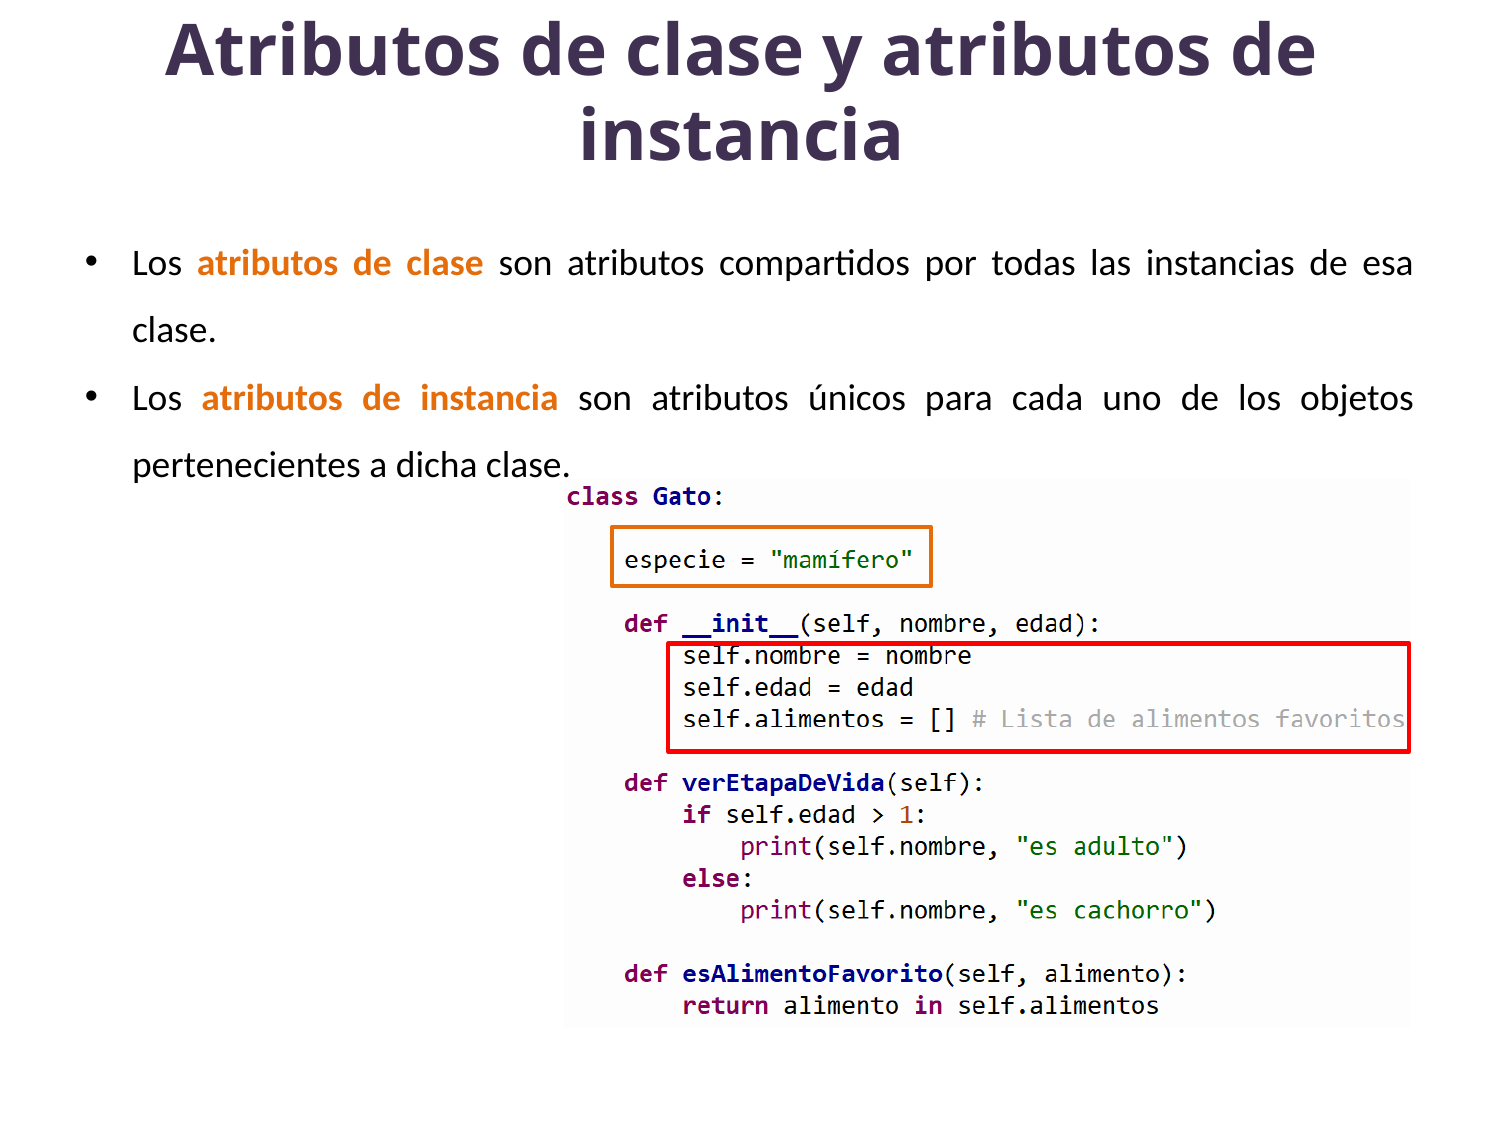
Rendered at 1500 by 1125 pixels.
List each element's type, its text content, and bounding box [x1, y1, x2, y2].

text_box Los atributos de clase son atributos compartidos por todas las instancias de esa clase. Los atributos de instancia son atributos únicos para cada uno de los objetos pertenecientes a dicha clase. [70, 208, 1430, 553]
picture [564, 479, 1410, 1029]
text_box Atributos de clase y atributos de instancia [53, 0, 1430, 183]
